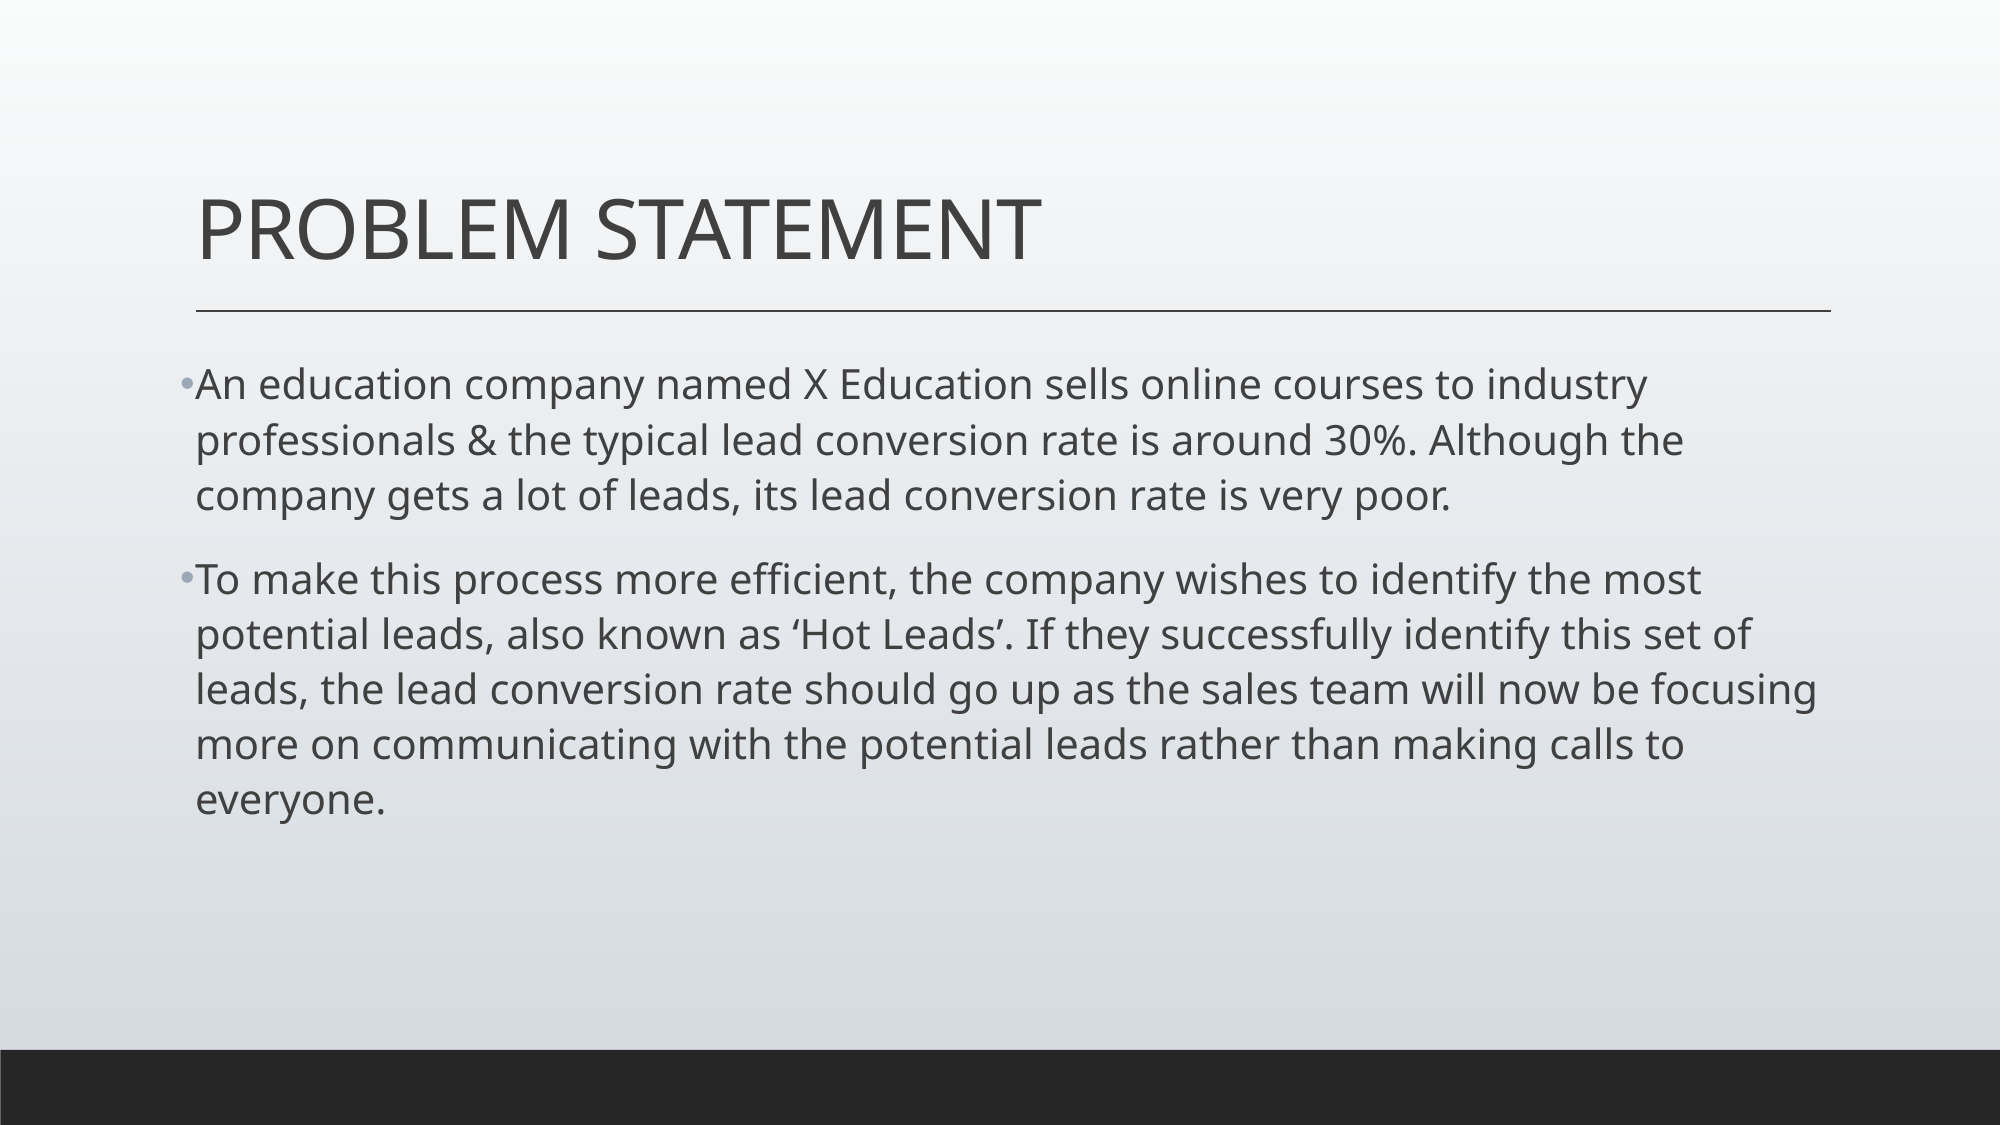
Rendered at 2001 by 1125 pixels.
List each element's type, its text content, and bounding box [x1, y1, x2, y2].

title PROBLEM STATEMENT [180, 47, 1830, 285]
list An education company named X Education sells online courses to industry professionals & the typical lead conversion rate is around 30%. Although the company gets a lot of leads, its lead conversion rate is very poor. To make this process more efficient, the company wishes to identify the most potential leads, also known as ‘Hot Leads’. If they successfully identify this set of leads, the lead conversion rate should go up as the sales team will now be focusing more on communicating with the potential leads rather than making calls to everyone. [180, 345, 1830, 963]
